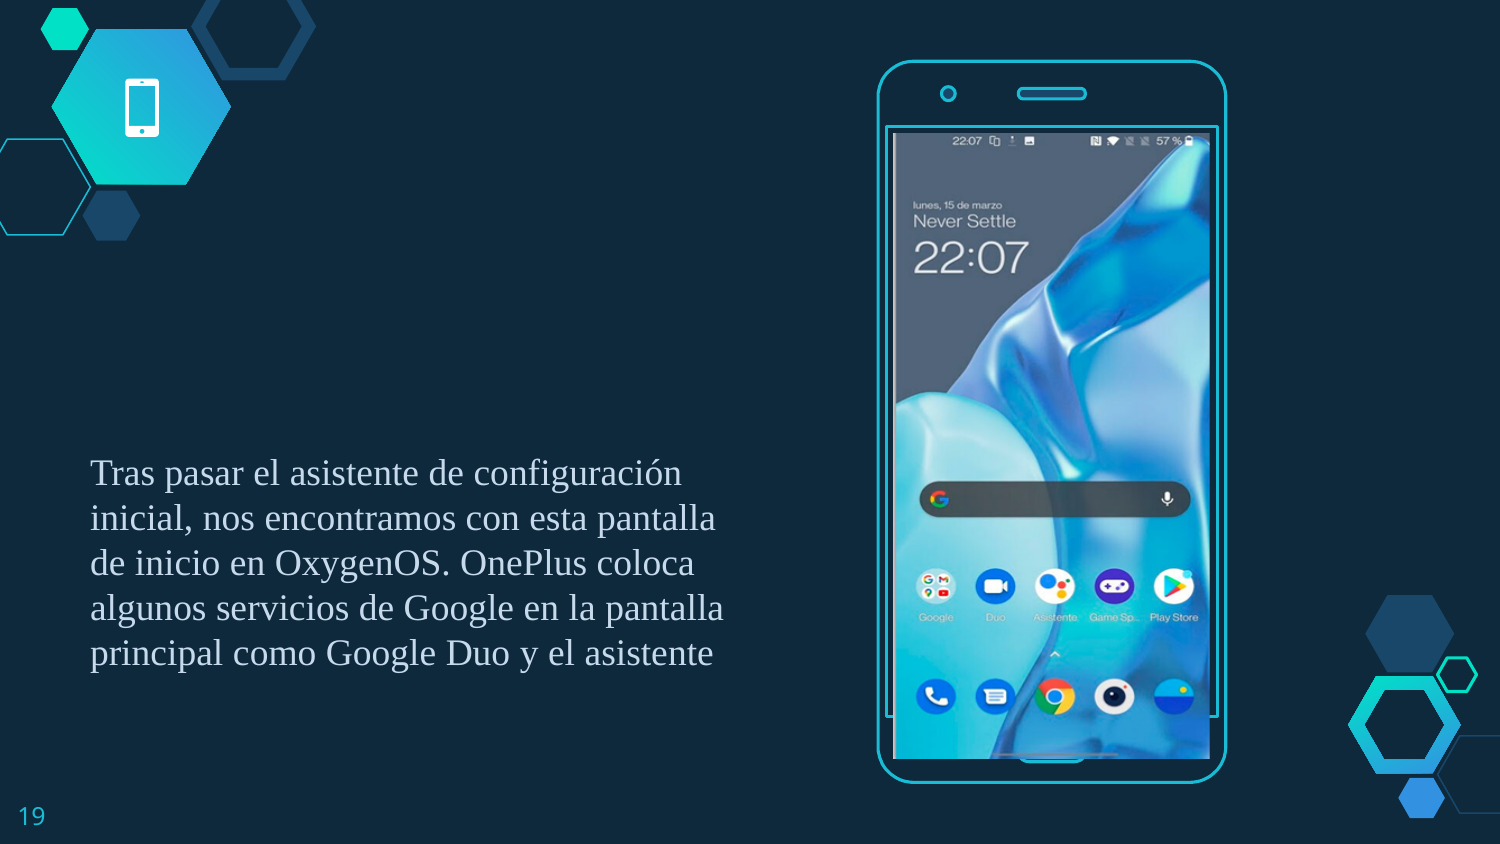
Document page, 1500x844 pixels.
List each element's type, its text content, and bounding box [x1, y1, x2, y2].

text_box [125, 78, 159, 137]
slide_number 19 [2, 785, 93, 844]
picture [892, 132, 1210, 760]
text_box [877, 60, 1227, 783]
list Tras pasar el asistente de configuración inicial, nos encontramos con esta pantalla de inicio en OxygenOS. OnePlus coloca algunos servicios de Google en la pantalla principal como Google Duo y el asistente [75, 242, 748, 689]
